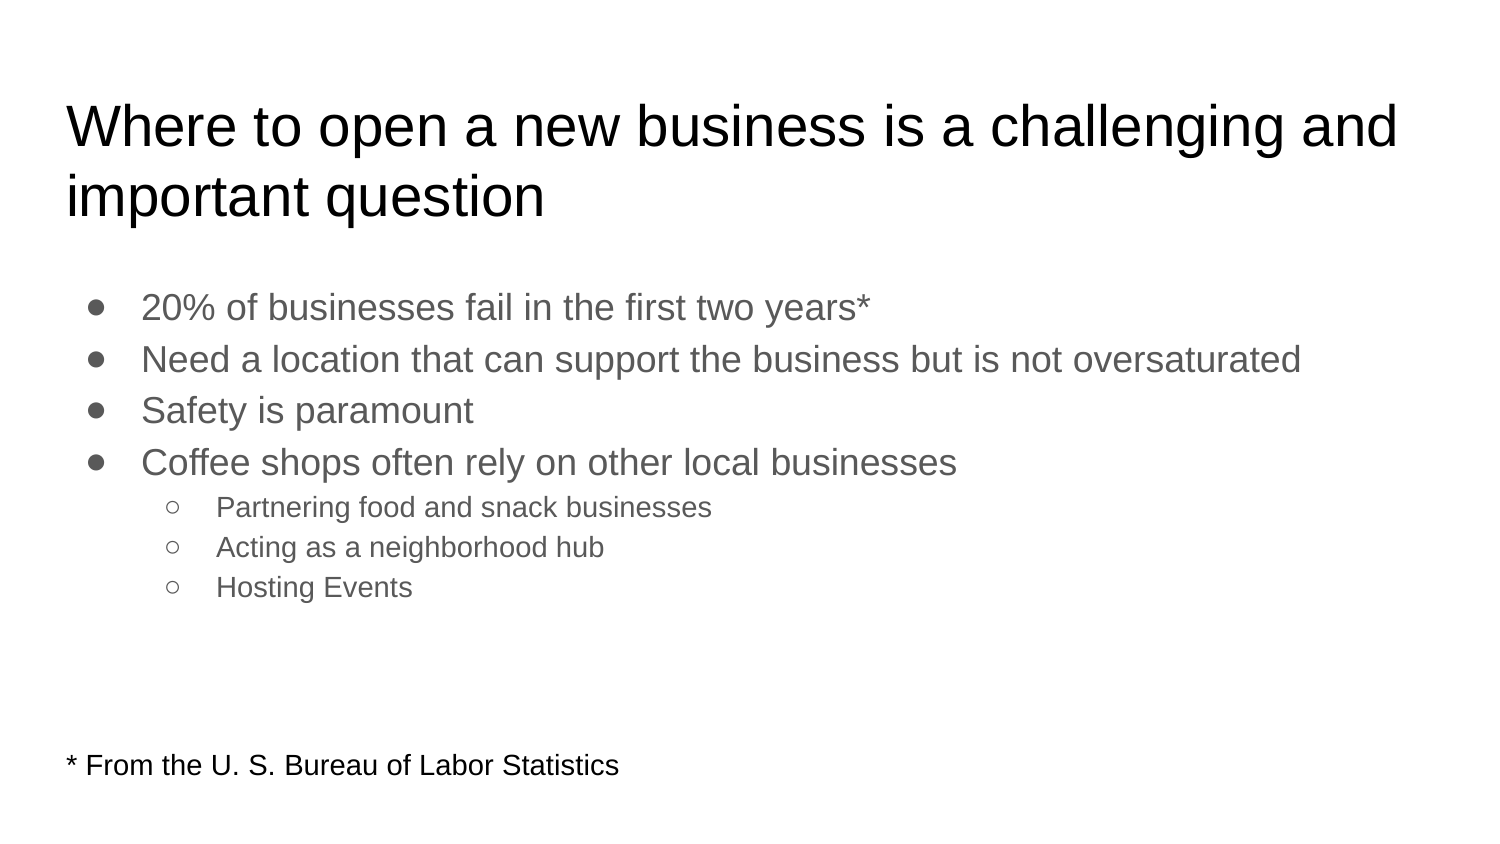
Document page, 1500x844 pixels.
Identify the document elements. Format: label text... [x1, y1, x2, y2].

title Where to open a new business is a challenging and important question [51, 72, 1449, 238]
text_box * From the U. S. Bureau of Labor Statistics [51, 731, 1257, 844]
list 20% of businesses fail in the first two years* Need a location that can support the business but is not oversaturated Safety is paramount Coffee shops often rely on other local businesses Partnering food and snack businesses Acting as a neighborhood hub Hosting Events [51, 261, 1449, 750]
